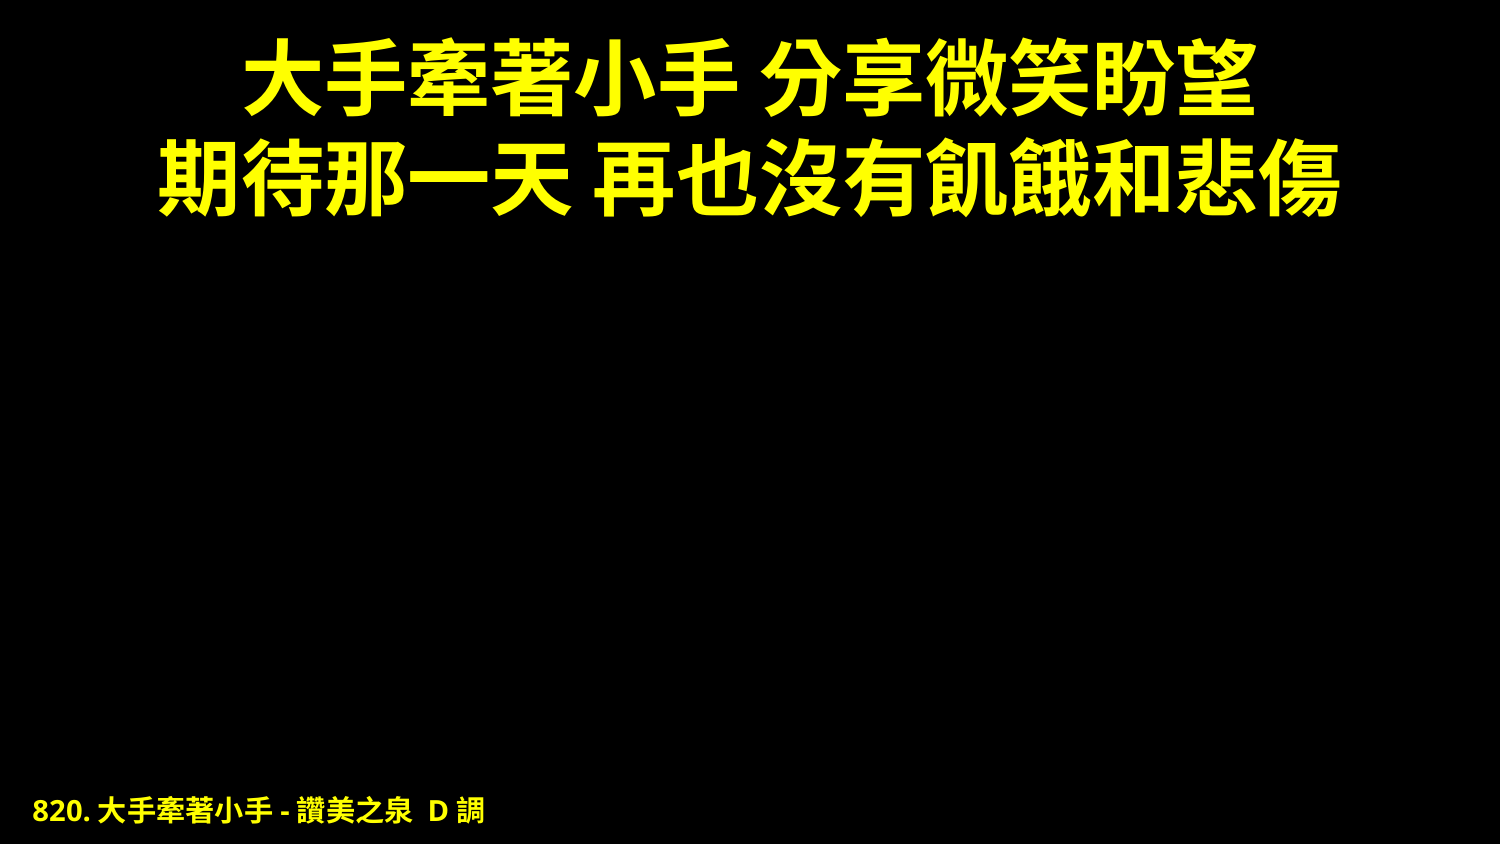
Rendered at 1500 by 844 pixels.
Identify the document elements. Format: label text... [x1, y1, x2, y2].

text_box 820.大手牽著小手-讚美之泉 D調 [17, 784, 656, 835]
title 大手牽著小手 分享微笑盼望 期待那一天 再也沒有飢餓和悲傷 [0, 55, 1500, 197]
